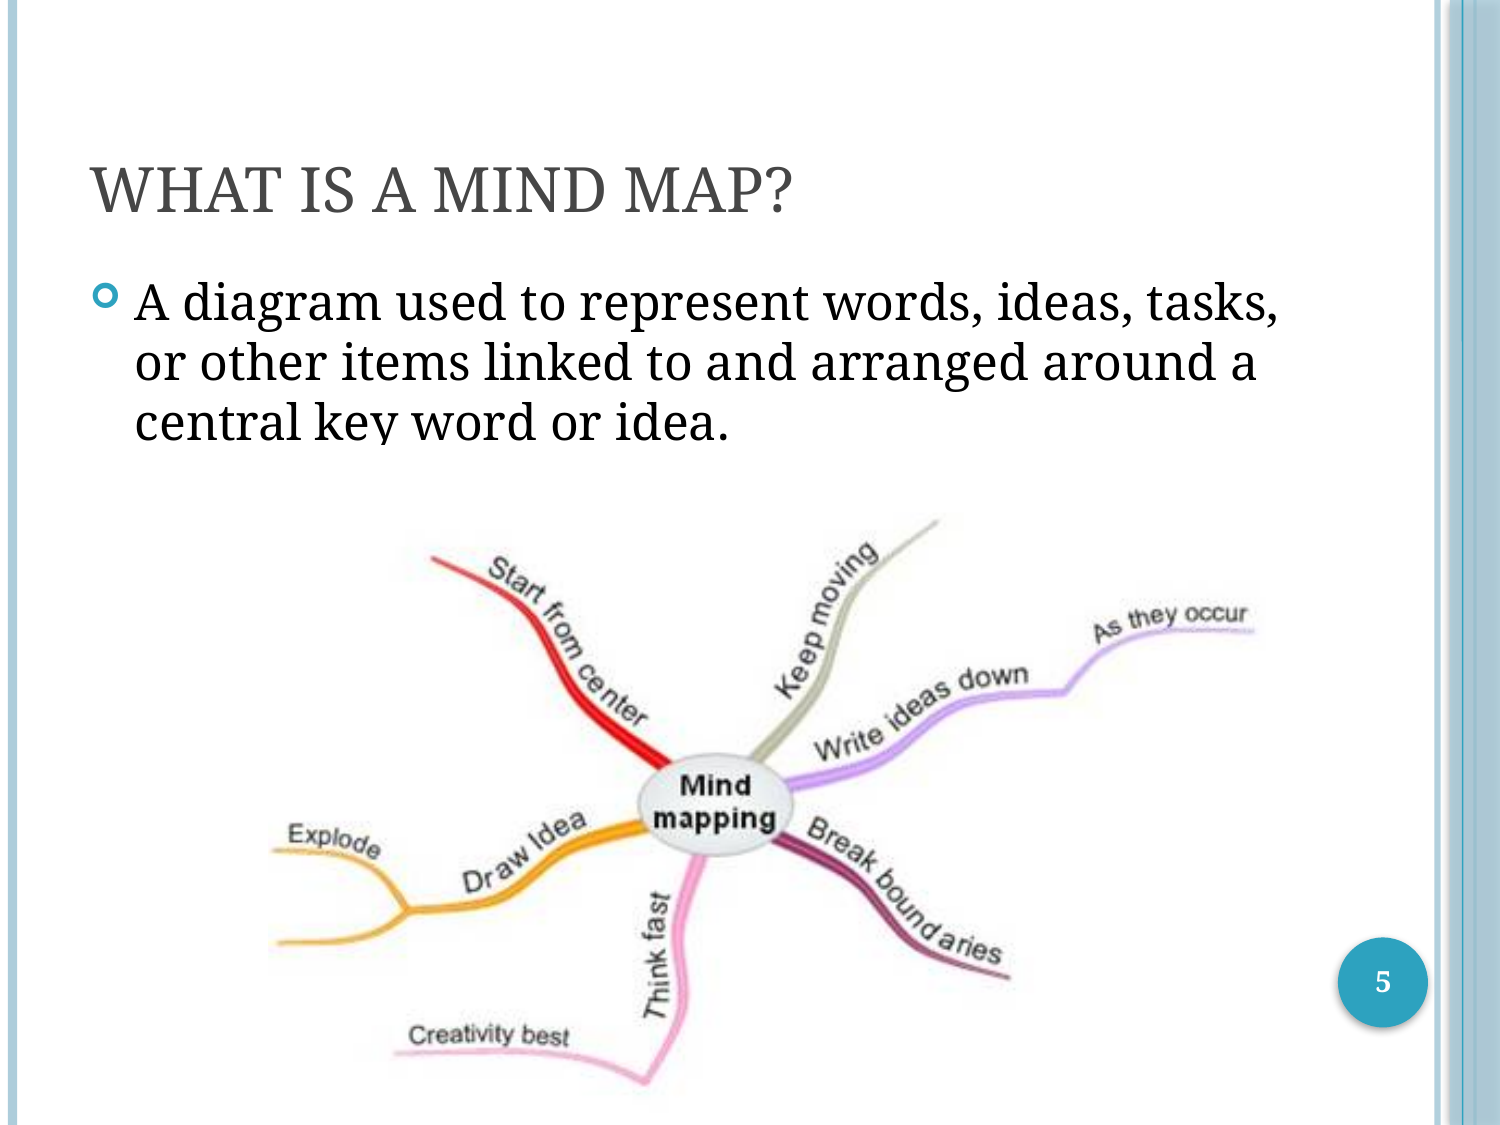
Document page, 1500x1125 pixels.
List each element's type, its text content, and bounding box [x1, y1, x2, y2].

title What is a mind map? [75, 45, 1300, 233]
picture [267, 444, 1267, 1125]
slide_number 5 [1333, 940, 1434, 1027]
list A diagram used to represent words, ideas, tasks, or other items linked to and arranged around a central key word or idea. [75, 262, 1300, 1062]
